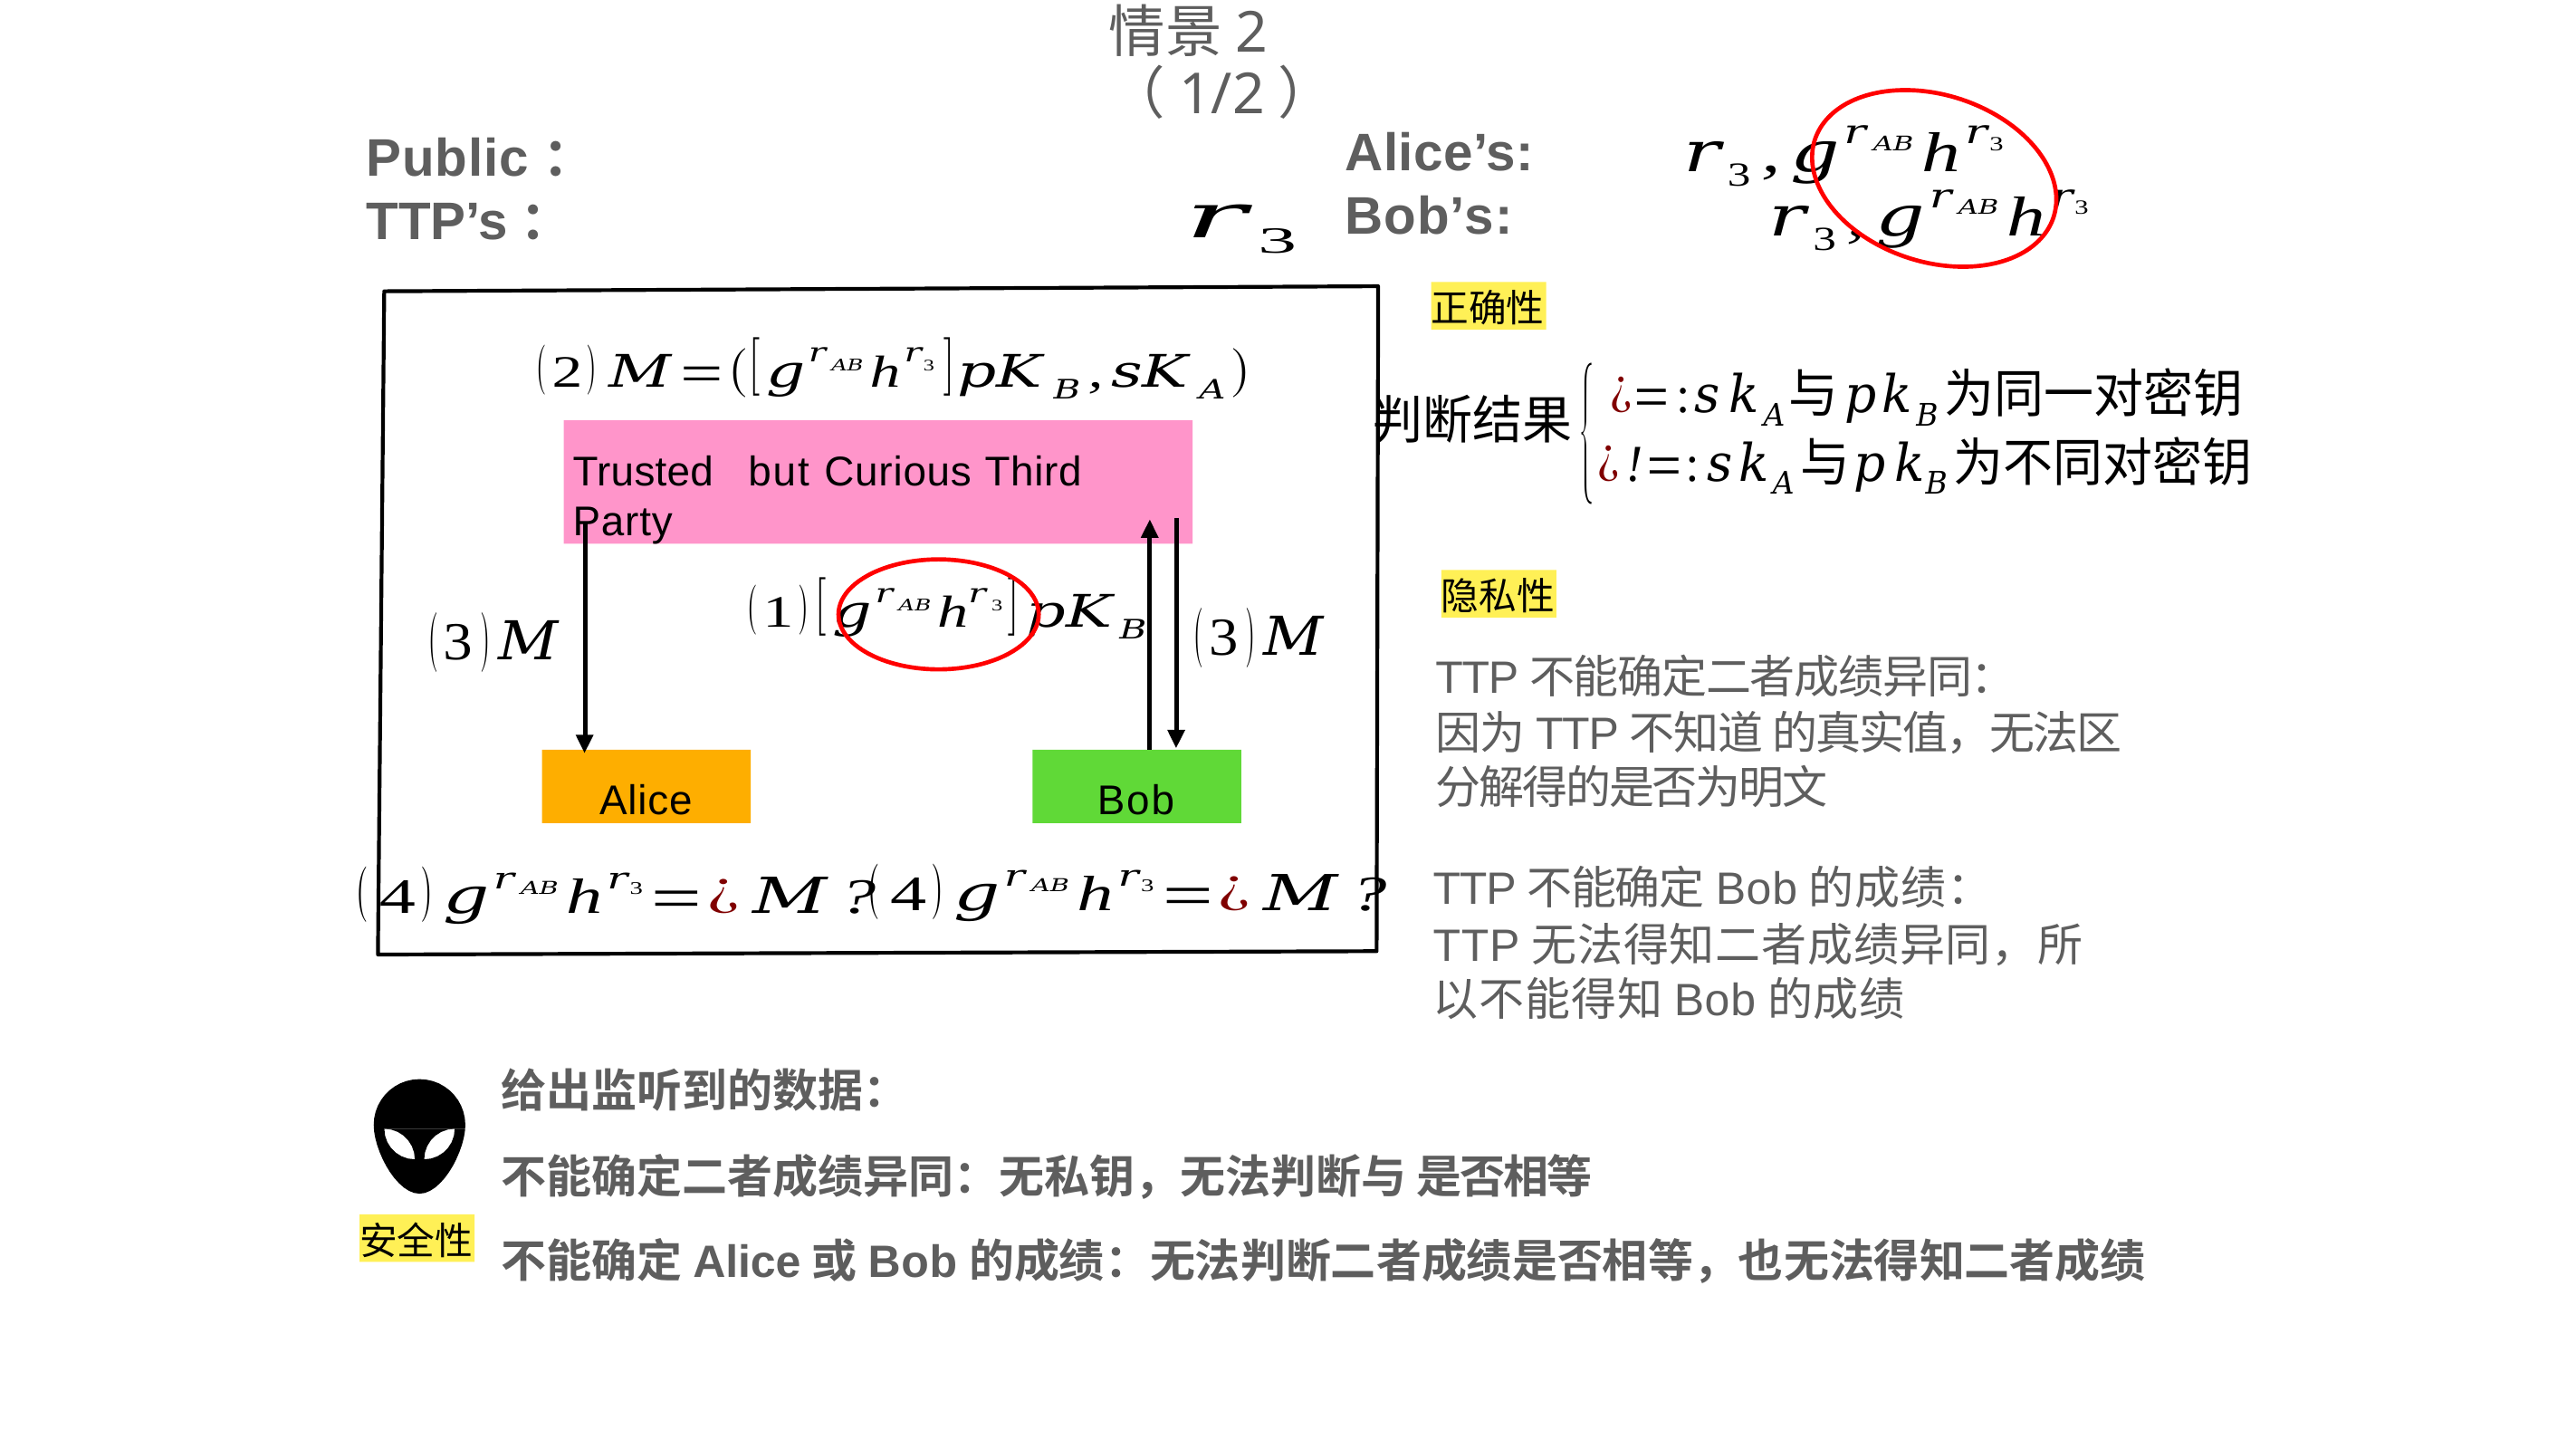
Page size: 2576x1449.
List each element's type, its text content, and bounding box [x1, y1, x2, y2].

text_box [373, 1079, 465, 1195]
text_box TTP不能确定Bob的成绩： TTP无法得知二者成绩异同，所以不能得知Bob的成绩 [1431, 857, 2127, 1025]
title 情景2 （1/2） [1106, 0, 1469, 186]
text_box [1140, 519, 1159, 750]
text_box [378, 286, 1379, 955]
text_box [838, 558, 1040, 671]
text_box 隐私性 [1441, 570, 1556, 618]
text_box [1167, 519, 1186, 748]
text_box Trusted but Curious Third Party [563, 420, 1193, 544]
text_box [575, 524, 594, 753]
text_box 安全性 [359, 1214, 475, 1262]
text_box 正确性 [1431, 282, 1547, 330]
text_box [1811, 89, 2058, 268]
